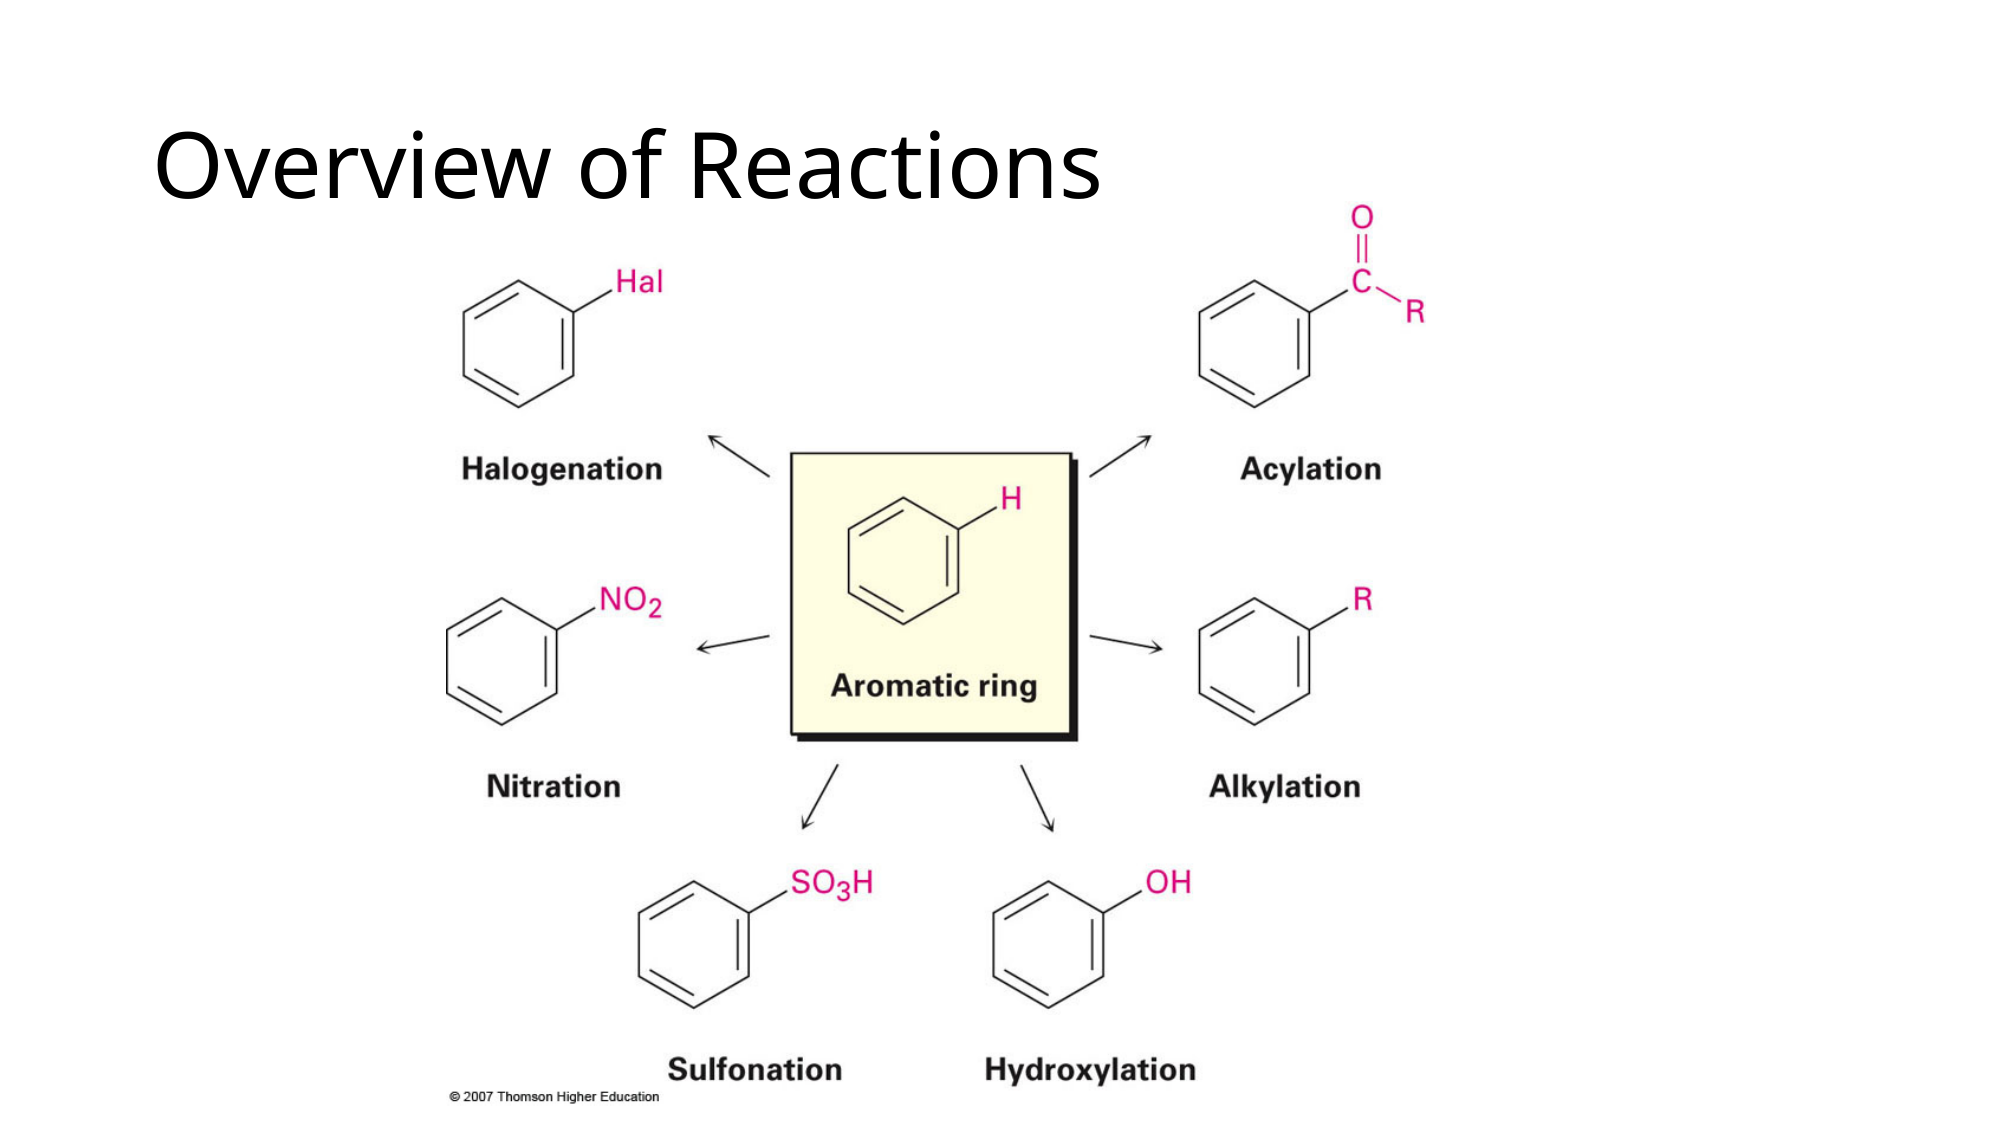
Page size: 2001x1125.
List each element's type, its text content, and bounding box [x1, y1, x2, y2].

picture [446, 201, 1426, 1106]
title Overview of Reactions [137, 59, 1863, 278]
